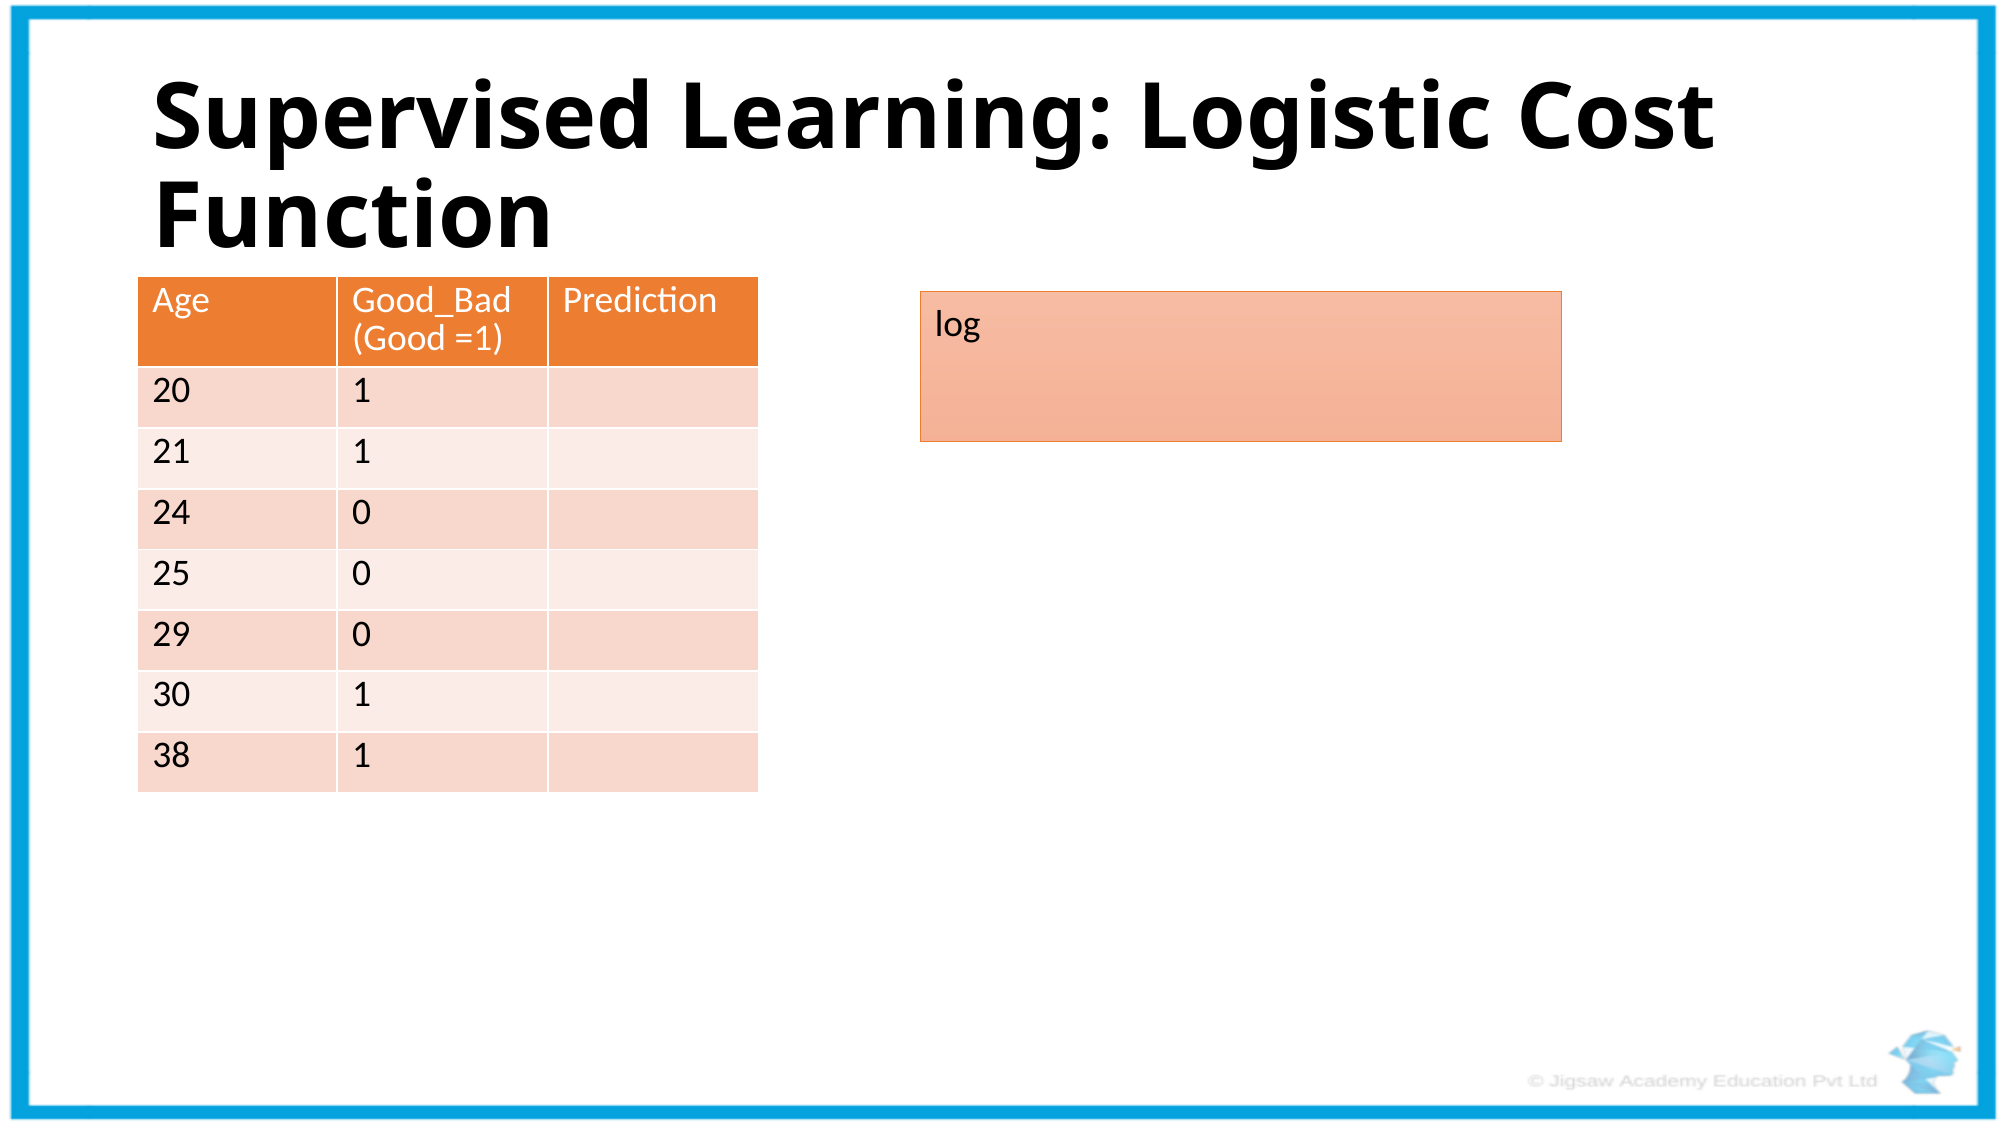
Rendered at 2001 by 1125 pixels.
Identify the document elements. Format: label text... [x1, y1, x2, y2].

table_cell [549, 611, 758, 670]
table_cell 0 [338, 550, 547, 609]
table_header Age [138, 277, 336, 366]
table_cell [549, 733, 758, 792]
table_cell 21 [138, 429, 336, 488]
table_cell 1 [338, 368, 547, 427]
table_cell 1 [338, 733, 547, 792]
table_cell [549, 490, 758, 549]
table_header Prediction [549, 277, 758, 366]
table_cell [549, 672, 758, 731]
table_header Good_Bad (Good =1) [338, 277, 547, 366]
table_cell 25 [138, 550, 336, 609]
table_cell 1 [338, 429, 547, 488]
table_cell [549, 368, 758, 427]
table_cell 20 [138, 368, 336, 427]
table_cell 29 [138, 611, 336, 670]
table_cell 30 [138, 672, 336, 731]
picture [0, 0, 2001, 1125]
table_cell 24 [138, 490, 336, 549]
table_cell 0 [338, 611, 547, 670]
table_cell 1 [338, 672, 547, 731]
table_cell 0 [338, 490, 547, 549]
table_cell [549, 429, 758, 488]
table_cell [549, 550, 758, 609]
table_cell 38 [138, 733, 336, 792]
title Supervised Learning: Logistic Cost Function [137, 59, 1863, 278]
